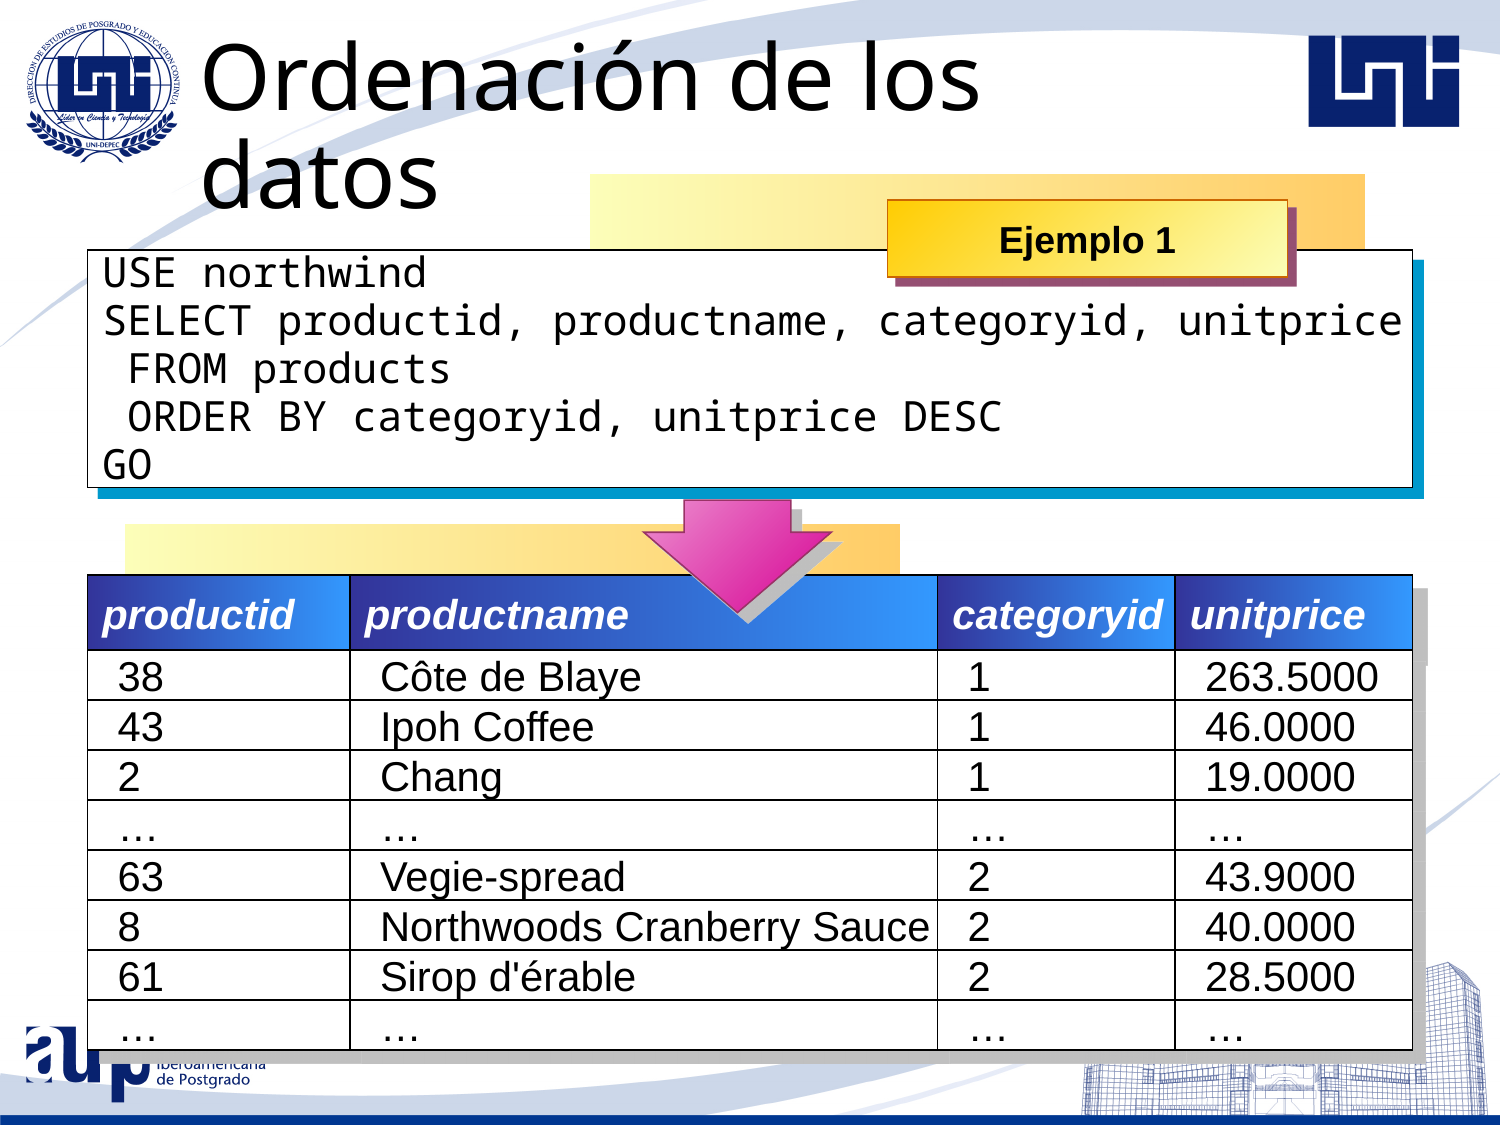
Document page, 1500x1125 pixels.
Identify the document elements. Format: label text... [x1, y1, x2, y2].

text_box [590, 174, 1366, 249]
text_box USE northwind SELECT productid, productname, categoryid, unitprice FROM products ORDER BY categoryid, unitprice DESC GO [87, 249, 1413, 488]
title Ordenación de los datos [184, 59, 1239, 200]
text_box [802, 524, 900, 574]
text_box Ejemplo 1 [887, 199, 1288, 278]
text_box [643, 500, 832, 574]
text_box [125, 524, 689, 574]
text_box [87, 574, 1413, 1050]
picture [0, 0, 1500, 1125]
